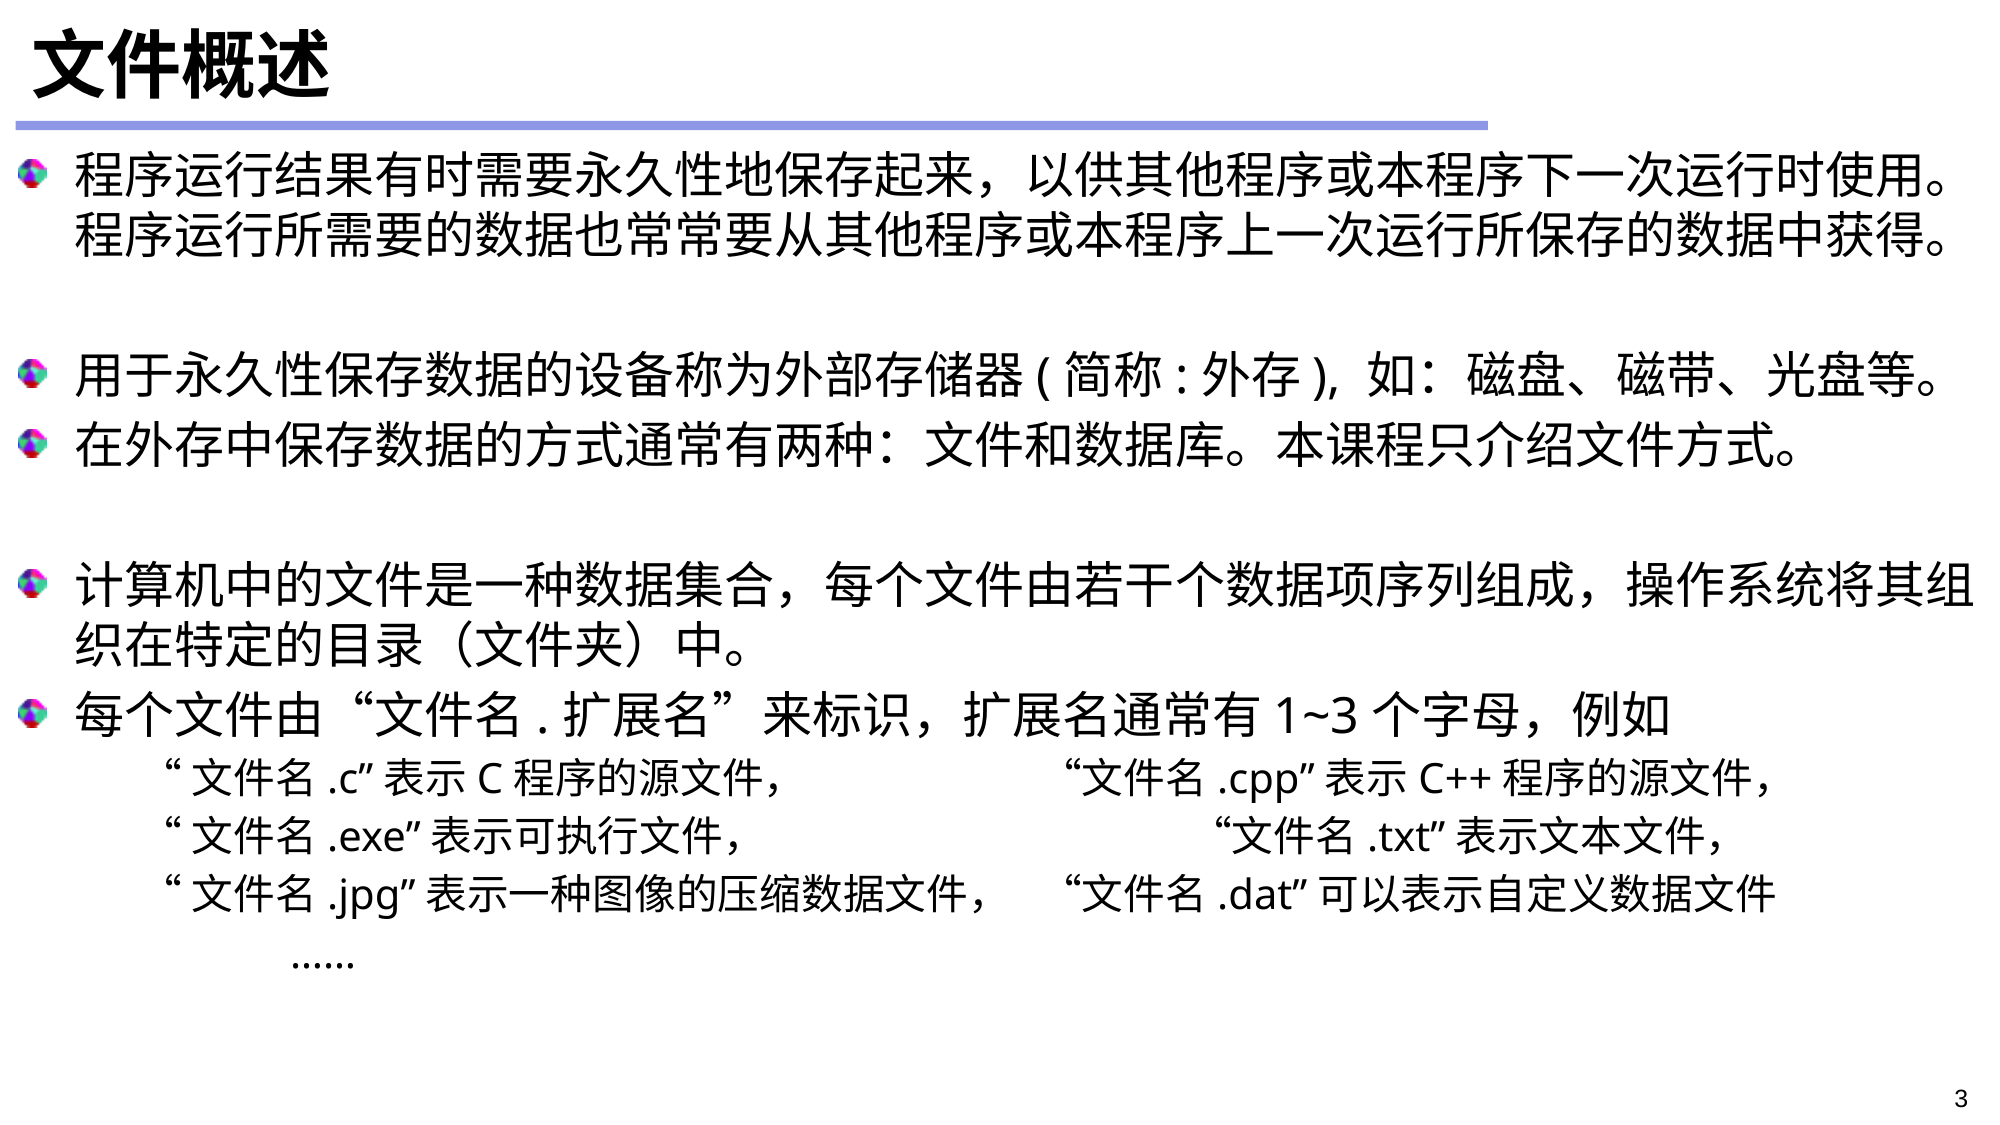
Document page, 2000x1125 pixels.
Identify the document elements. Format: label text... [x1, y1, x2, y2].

text_box 3 [1786, 1074, 1984, 1113]
title 文件概述 [16, 12, 1984, 114]
picture [18, 699, 47, 728]
picture [18, 569, 47, 598]
picture [18, 359, 47, 388]
picture [18, 429, 47, 458]
list 程序运行结果有时需要永久性地保存起来，以供其他程序或本程序下一次运行时使用。程序运行所需要的数据也常常要从其他程序或本程序上一次运行所保存的数据中获得。 用于永久性保存数据的设备称为外部存储器(简称:外存), 如：磁盘、磁带、光盘等。 在外存中保存数据的方式通常有两种：文件和数据库。本课程只介绍文件方式。 计算机中的文件是一种数据集合，每个文件由若干个数据项序列组成，操作系统将其组织在特定的目录（文件夹）中。 每个文件由“文件名.扩展名”来标识，扩展名通常有1~3个字母，例如 “文件名.c”表示C程序的源文件， “文件名.cpp”表示C++程序的源文件， “文件名.exe”表示可执行文件， “文件名.txt”表示文本文件， “文件名.jpg”表示一种图像的压缩数据文件， “文件名.dat”可以表示自定义数据文件 …… [15, 141, 1984, 1118]
picture [18, 159, 47, 188]
